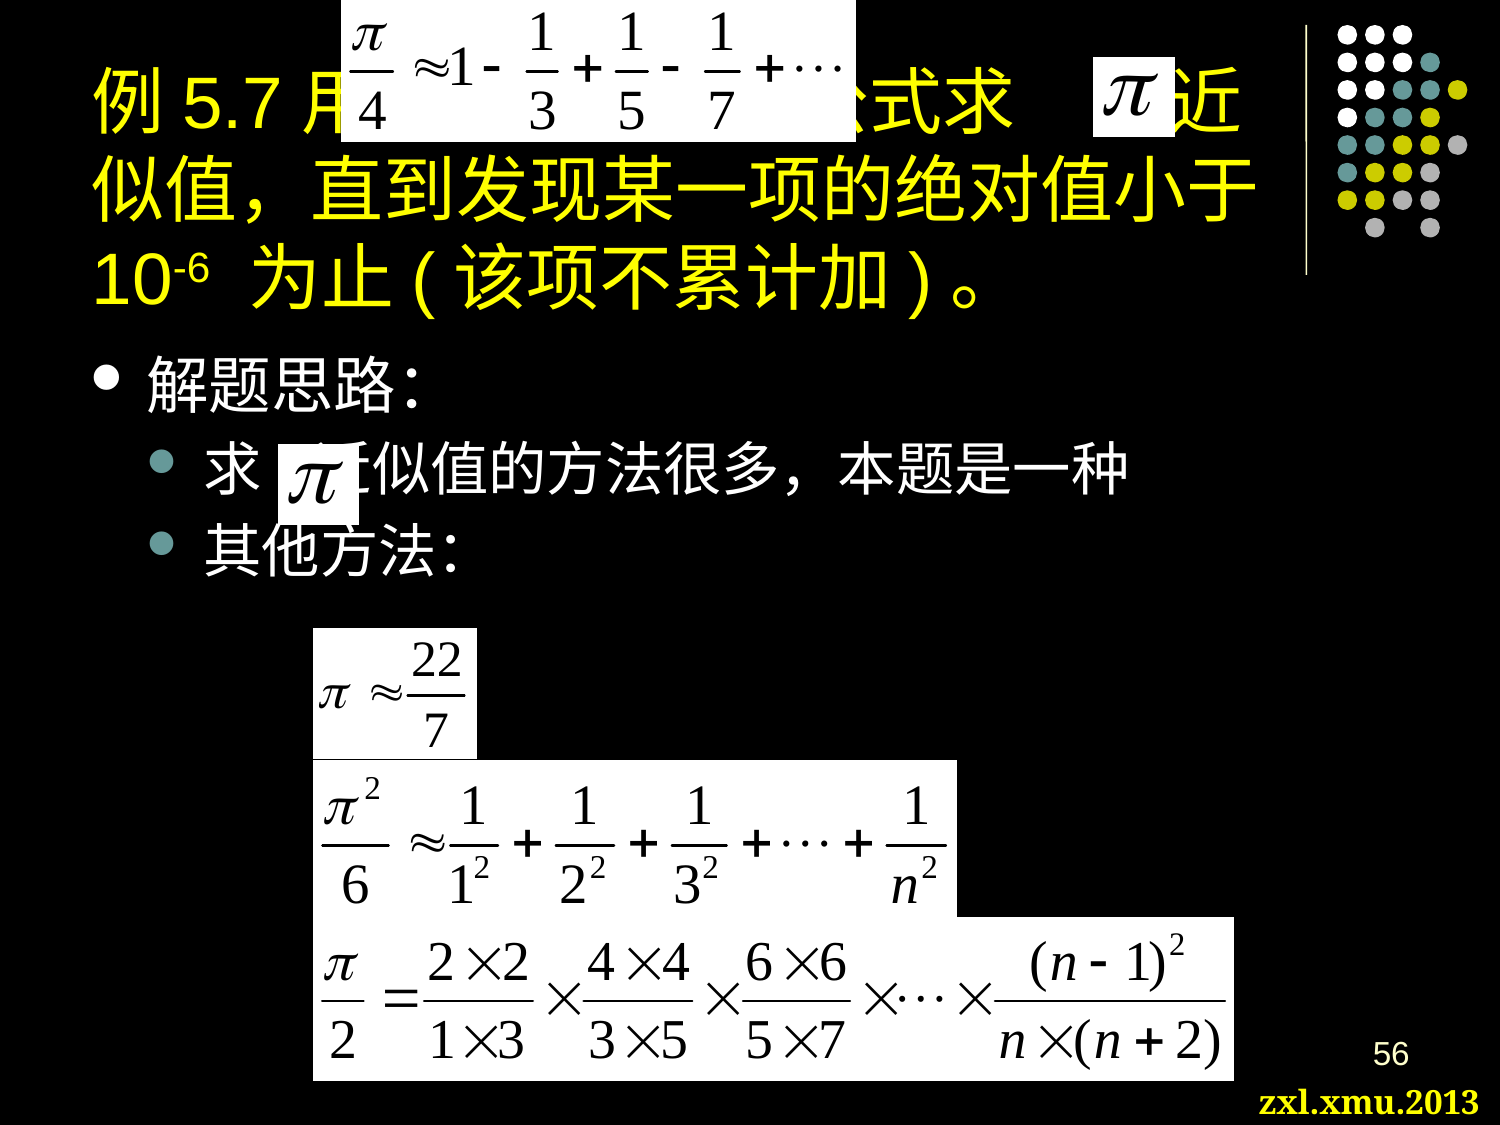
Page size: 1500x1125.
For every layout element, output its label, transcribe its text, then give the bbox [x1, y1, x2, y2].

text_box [312, 759, 958, 916]
list 解题思路： 求 近似值的方法很多，本题是一种 其他方法： [75, 338, 1425, 1035]
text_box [277, 444, 360, 526]
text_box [1092, 56, 1175, 138]
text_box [312, 627, 478, 759]
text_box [340, 0, 857, 143]
slide_number 56 [1074, 1025, 1425, 1100]
title 例5.7用 公式求 的近似值，直到发现某一项的绝对值小于10-6 为止(该项不累计加)。 [76, 42, 1315, 327]
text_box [312, 916, 1235, 1082]
